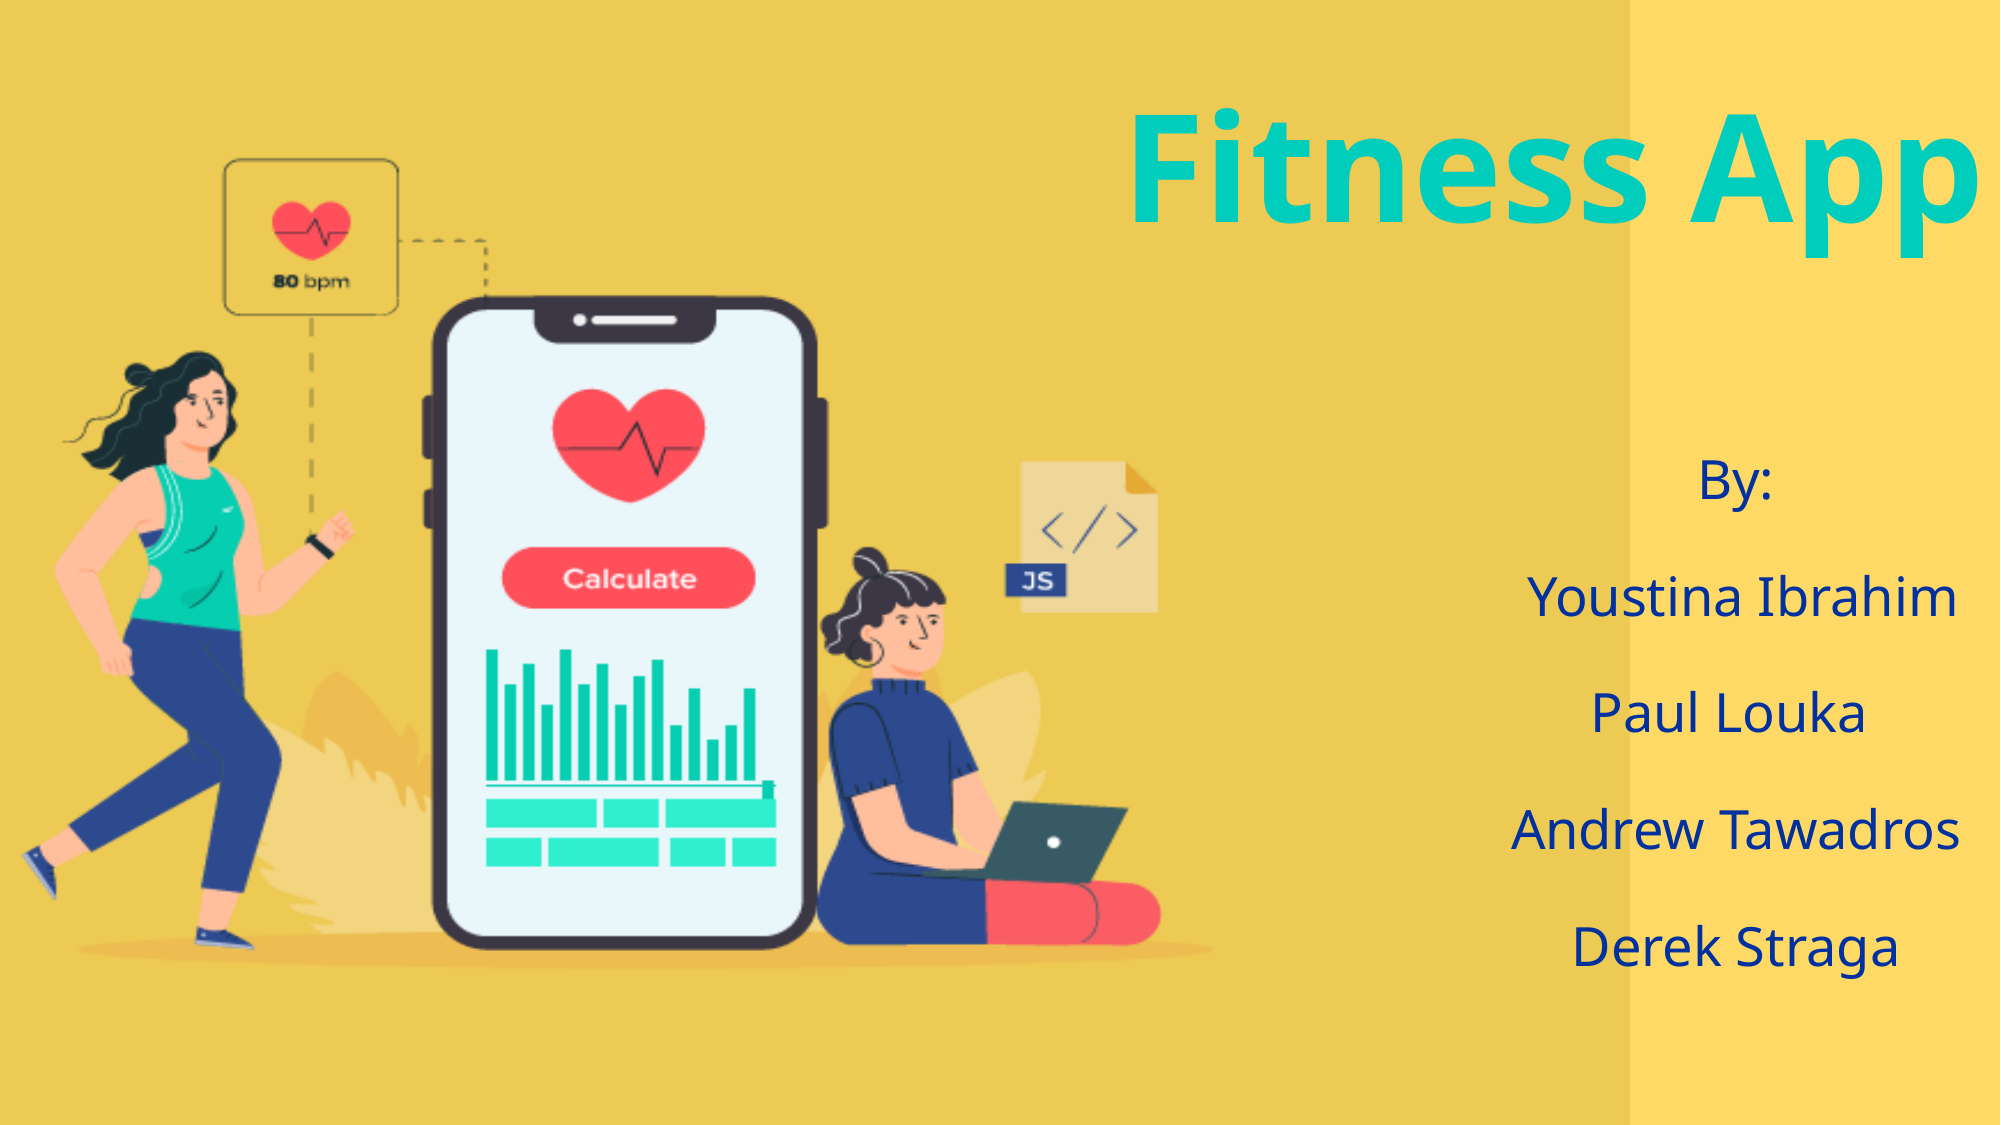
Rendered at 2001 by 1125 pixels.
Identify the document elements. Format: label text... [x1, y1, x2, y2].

title Fitness App [1630, 26, 2000, 263]
subtitle By: Youstina Ibrahim Paul Louka Andrew Tawadros Derek Straga [1630, 405, 1977, 1036]
picture [0, 0, 1630, 1125]
